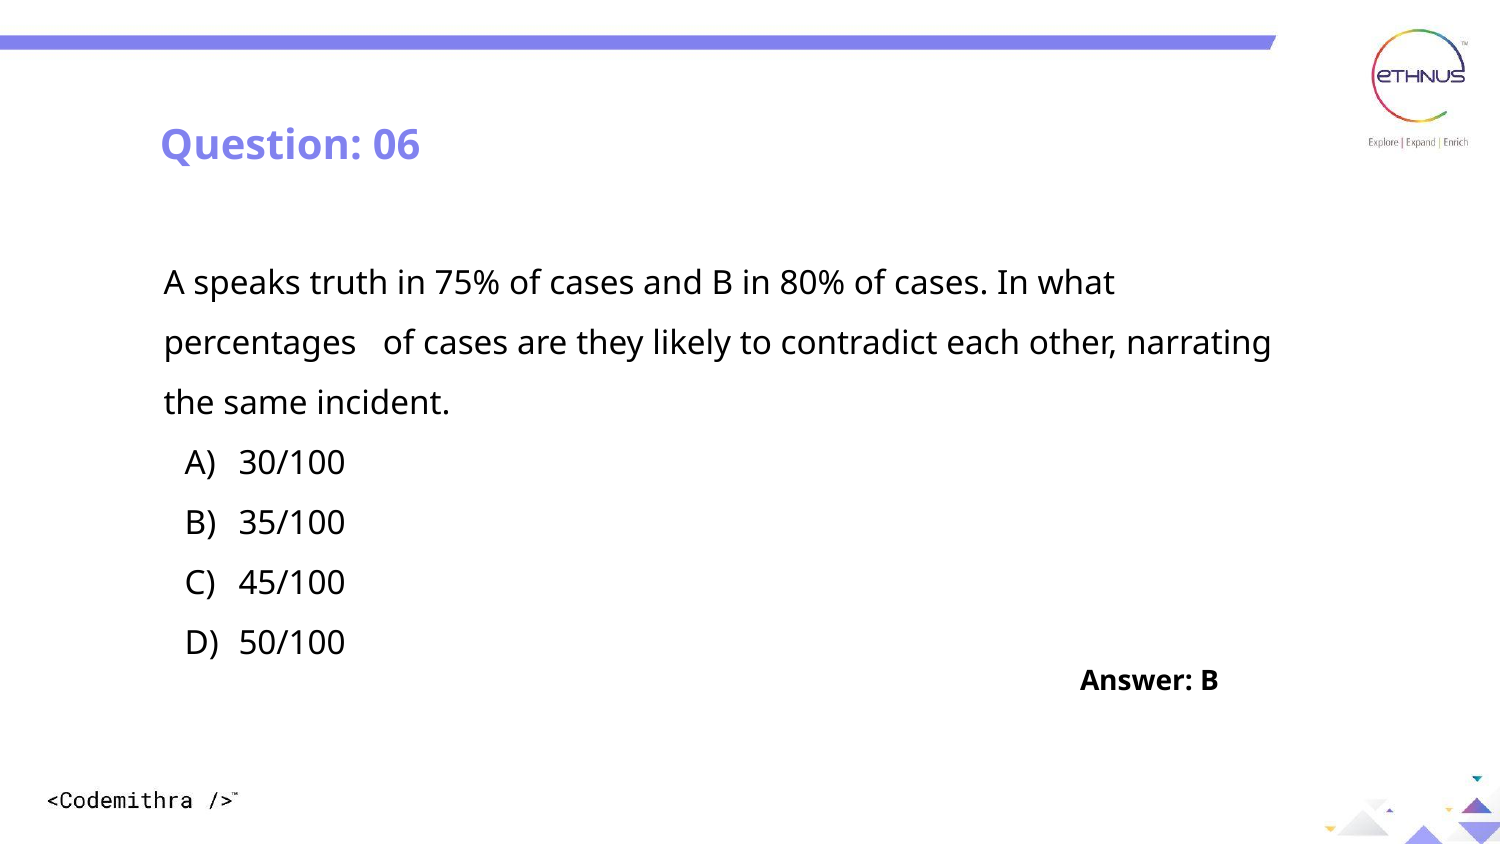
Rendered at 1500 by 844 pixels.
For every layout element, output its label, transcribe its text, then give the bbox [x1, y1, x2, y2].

picture [0, 1, 1500, 844]
text_box A speaks truth in 75% of cases and B in 80% of cases. In what percentages of cases are they likely to contradict each other, narrating the same incident. 30/100 35/100 45/100 50/100 [152, 236, 1319, 628]
text_box Question: 06 [145, 103, 638, 184]
text_box Answer: B [1068, 656, 1232, 702]
